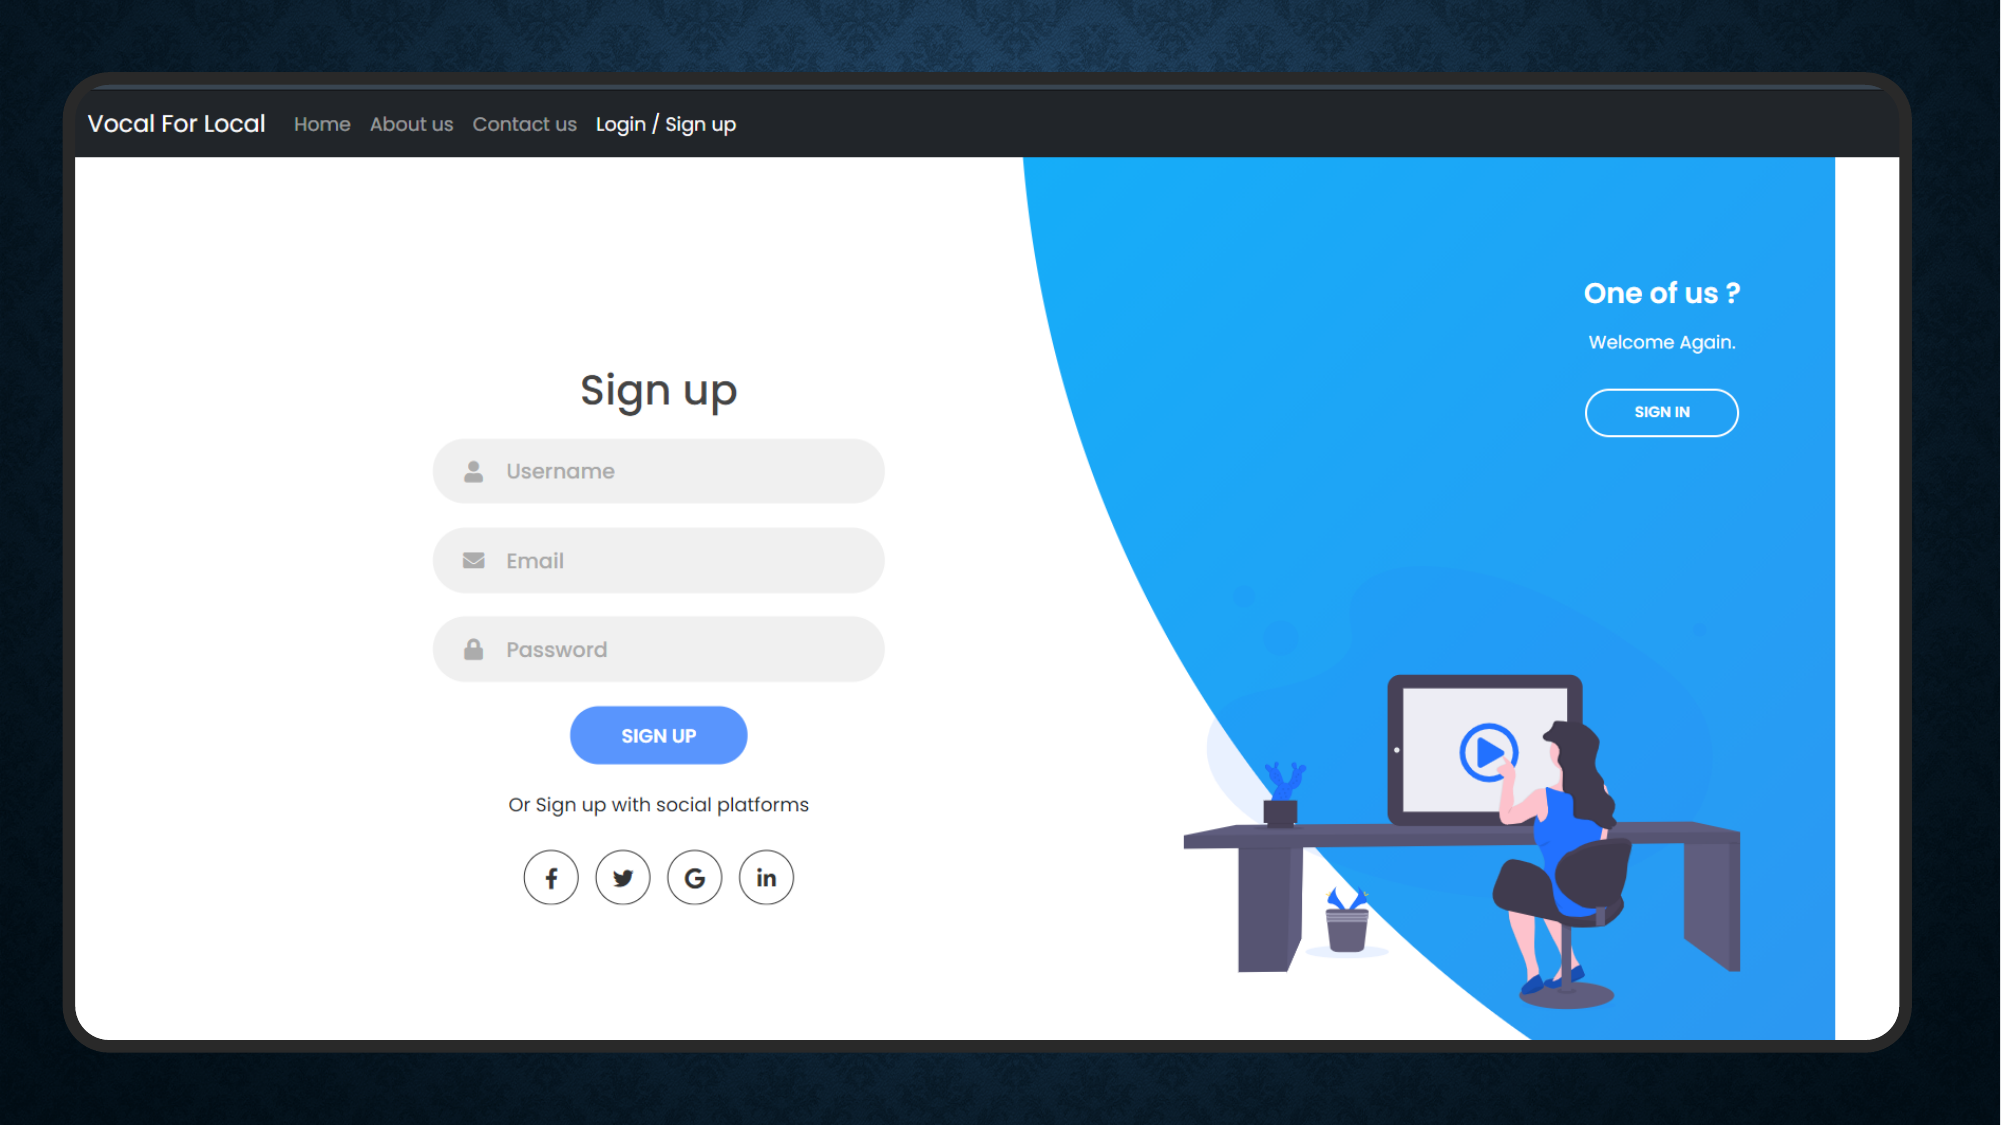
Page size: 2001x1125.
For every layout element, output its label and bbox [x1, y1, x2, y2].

list [68, 77, 1907, 1047]
